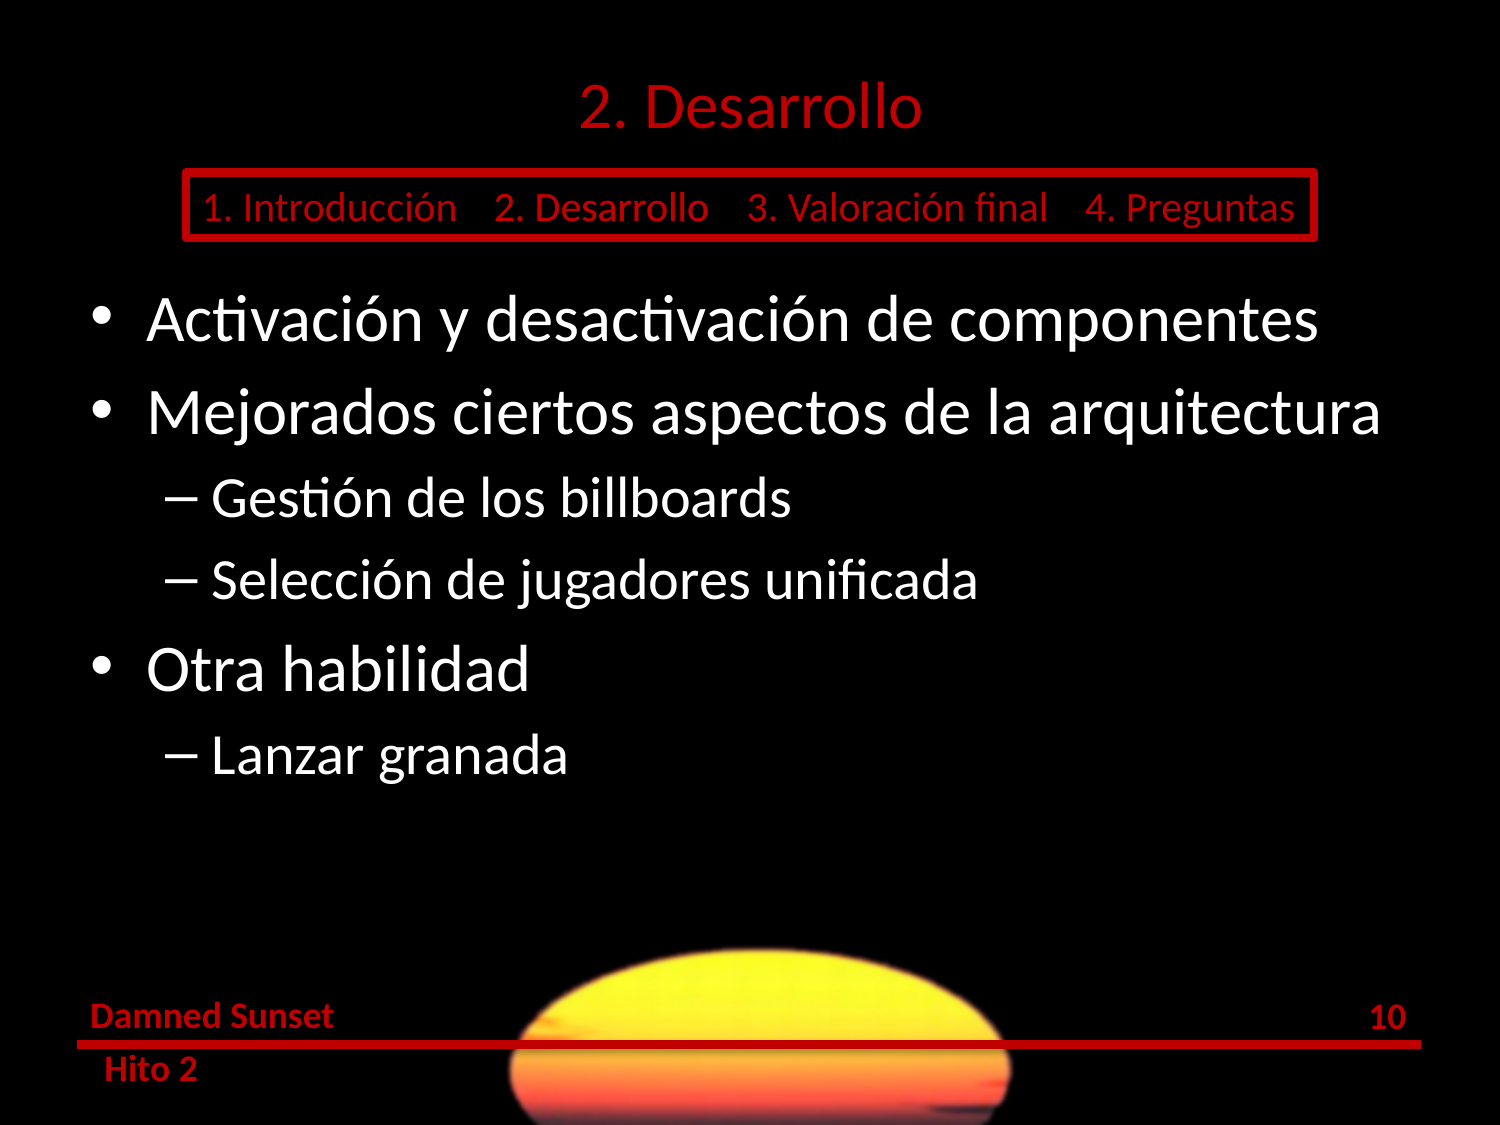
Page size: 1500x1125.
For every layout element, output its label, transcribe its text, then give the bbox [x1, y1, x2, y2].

picture [0, 0, 1500, 1125]
list Activación y desactivación de componentes Mejorados ciertos aspectos de la arquitectura Gestión de los billboards Selección de jugadores unificada Otra habilidad Lanzar granada [75, 267, 1425, 953]
slide_number 9 [1071, 984, 1422, 1045]
title 2. Desarrollo [76, 54, 1427, 150]
